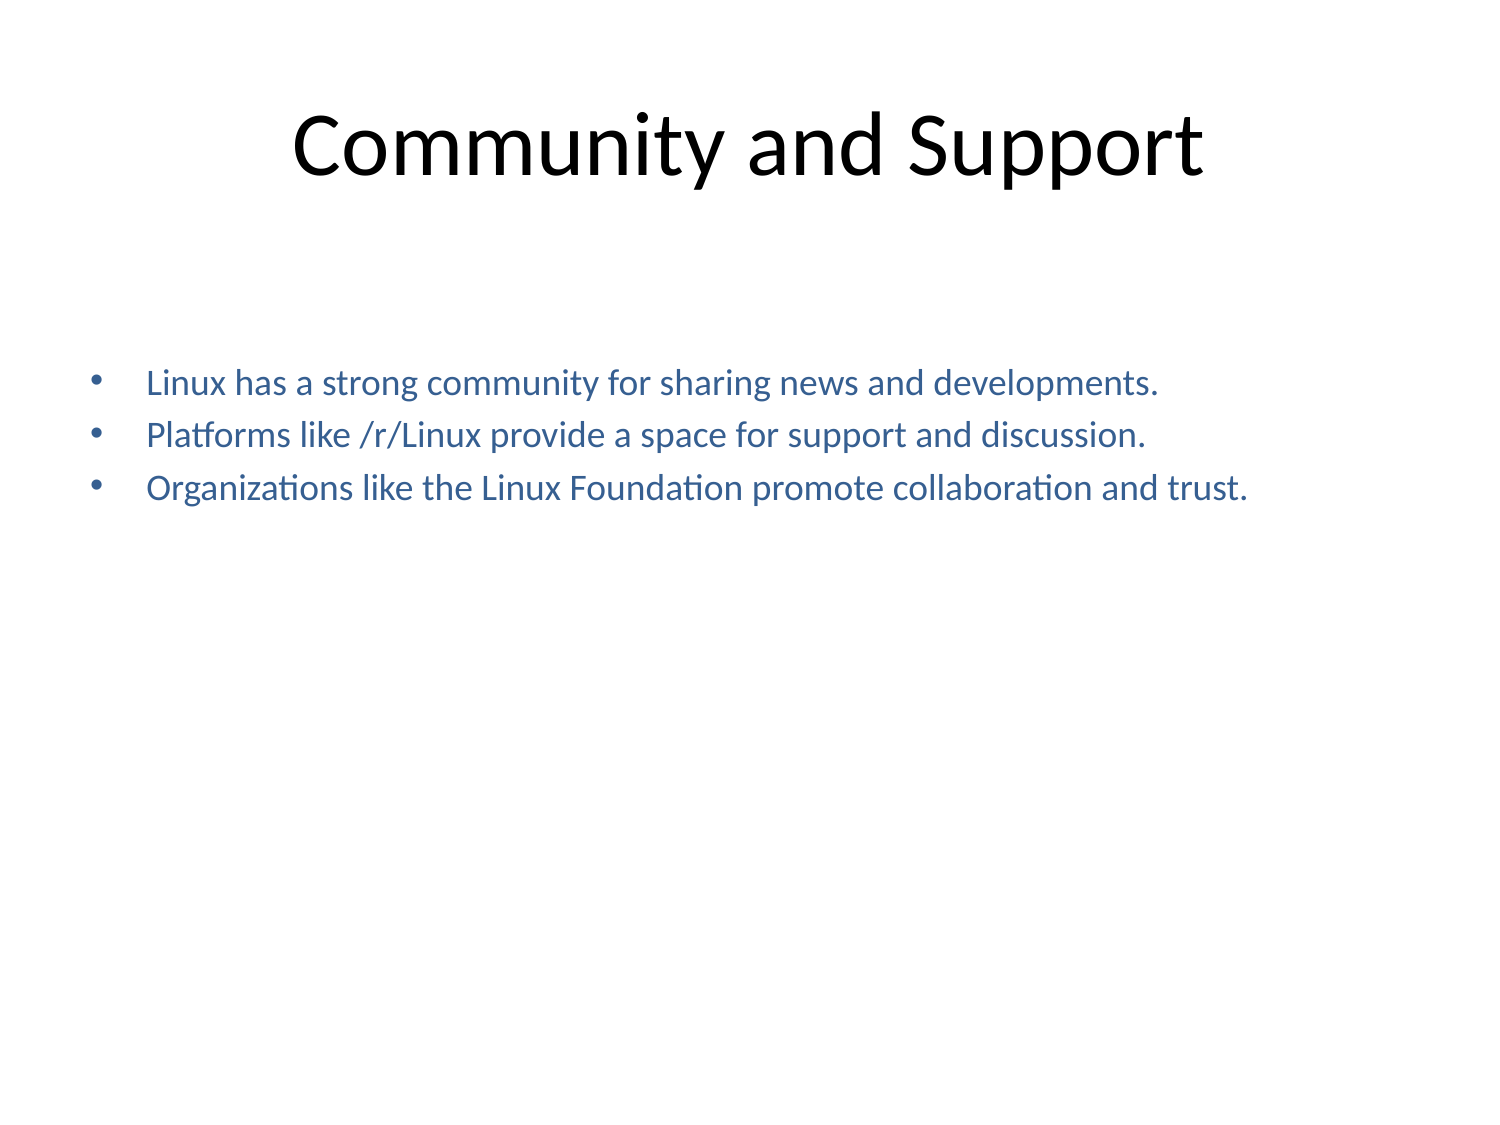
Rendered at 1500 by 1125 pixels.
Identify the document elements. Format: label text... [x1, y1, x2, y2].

title Community and Support [75, 45, 1425, 233]
list Linux has a strong community for sharing news and developments. Platforms like /r/Linux provide a space for support and discussion. Organizations like the Linux Foundation promote collaboration and trust. [75, 262, 1425, 1005]
